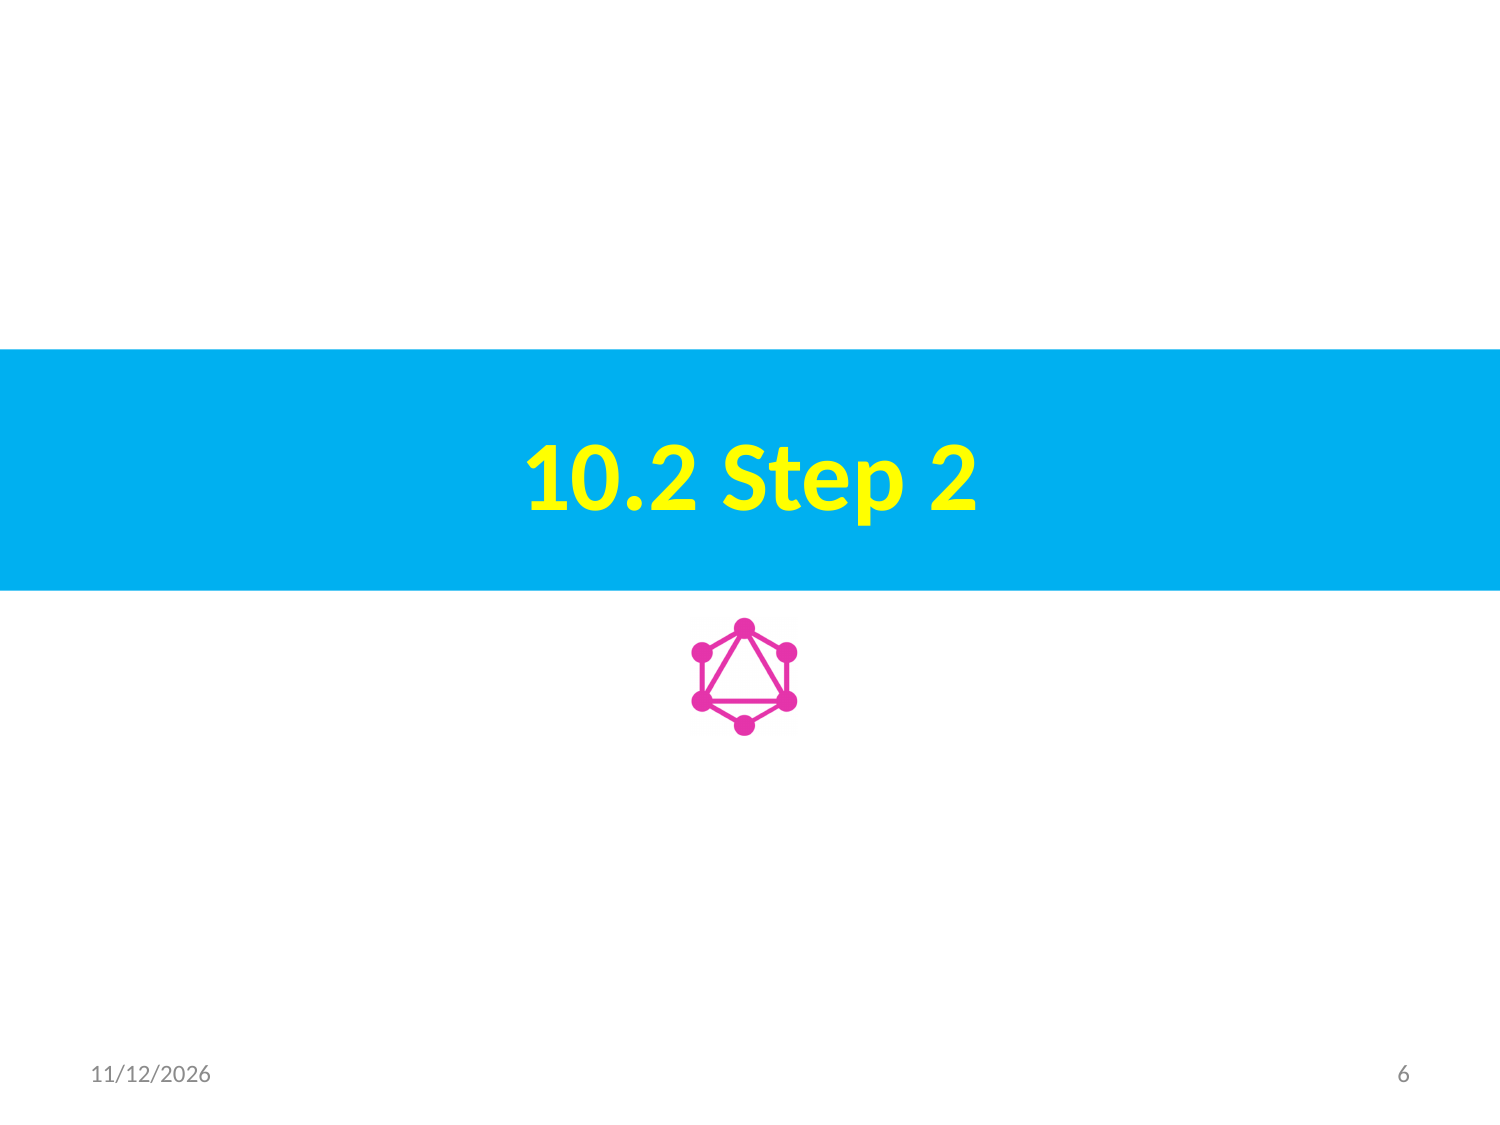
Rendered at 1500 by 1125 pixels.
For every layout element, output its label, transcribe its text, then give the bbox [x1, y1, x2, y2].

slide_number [75, 1042, 425, 1103]
slide_number 6 [1074, 1042, 1425, 1103]
title 10.2 Step 2 [0, 349, 1500, 591]
picture [690, 617, 798, 736]
